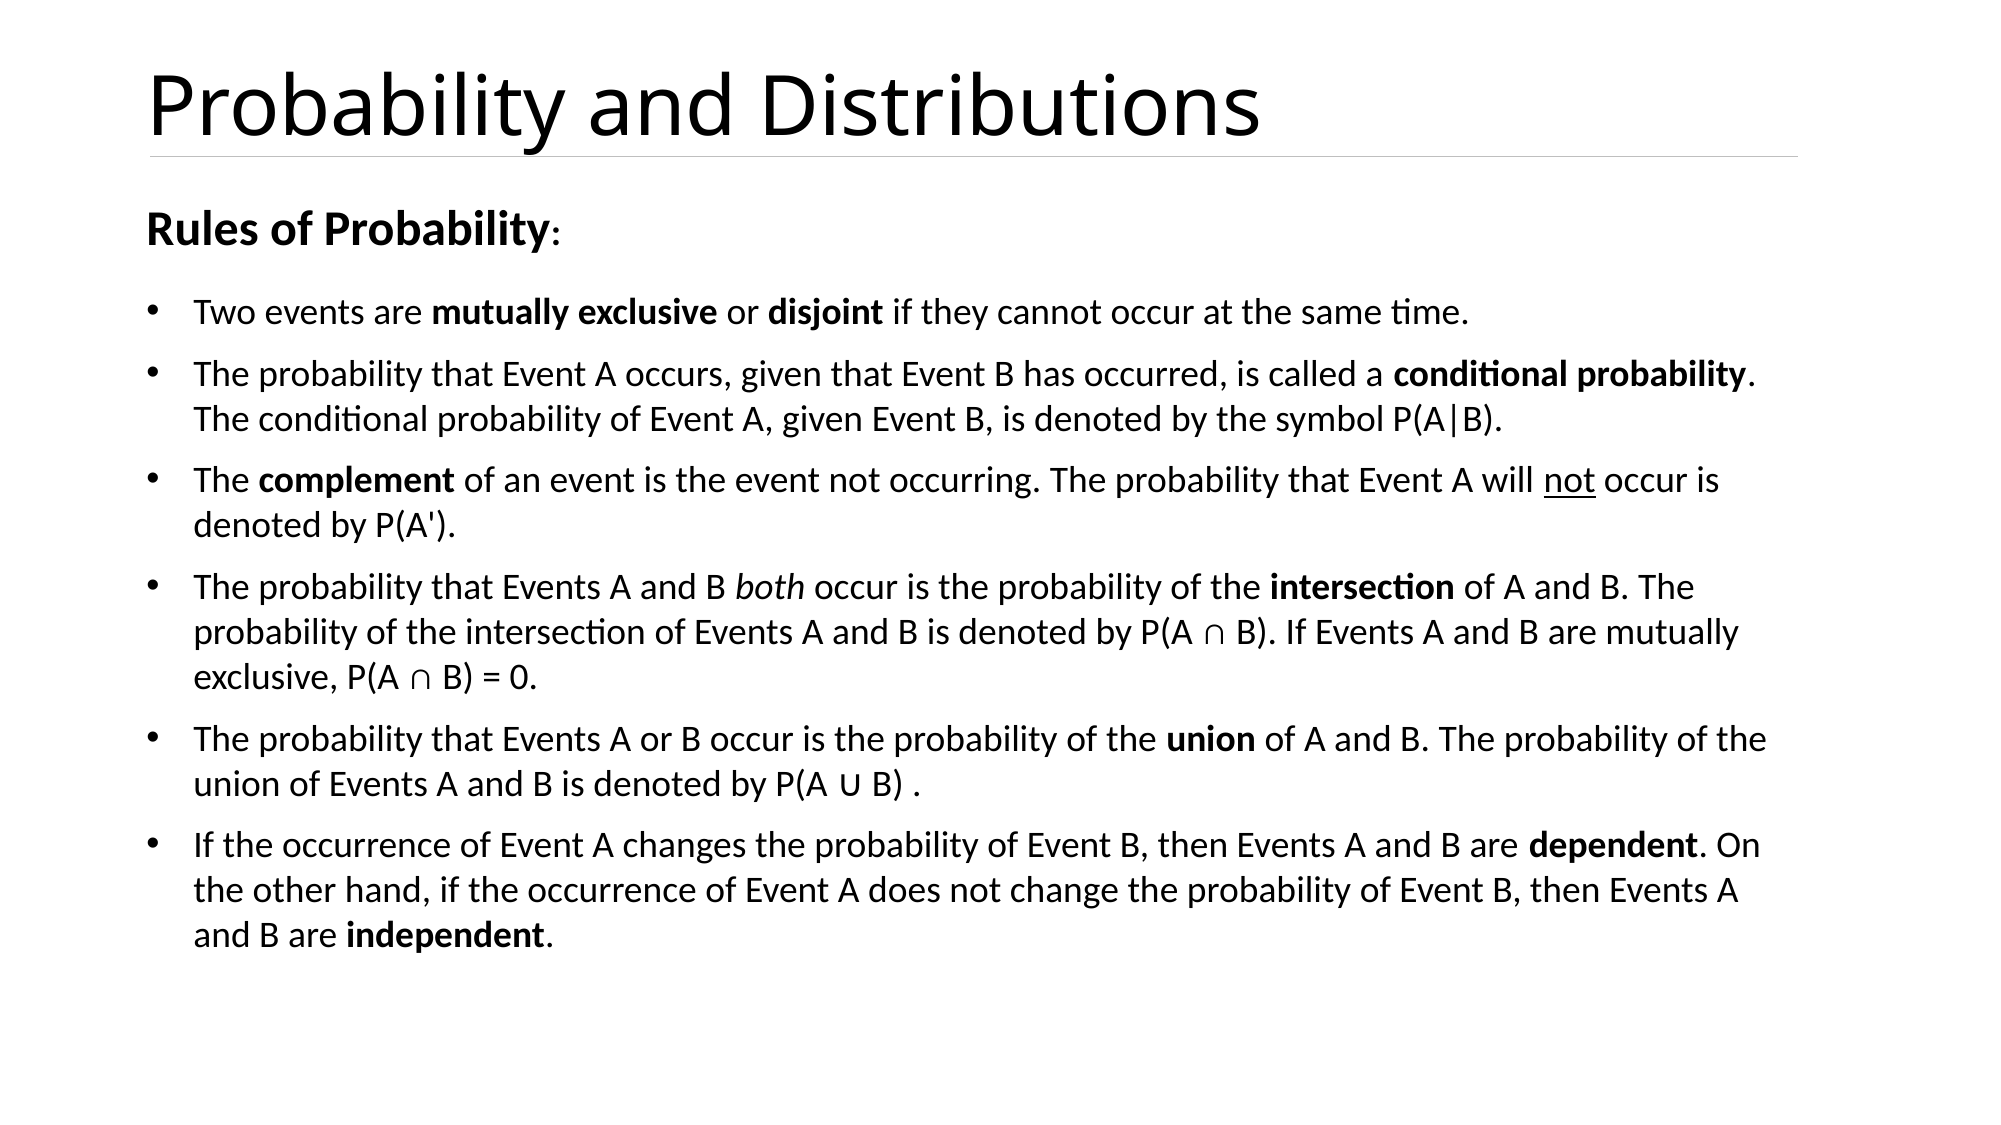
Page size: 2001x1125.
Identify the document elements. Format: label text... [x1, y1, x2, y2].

text_box Rules of Probability: [131, 188, 1798, 263]
text_box Two events are mutually exclusive or disjoint if they cannot occur at the same time. The probability that Event A occurs, given that Event B has occurred, is called a conditional probability. The conditional probability of Event A, given Event B, is denoted by the symbol P(A|B). The complement of an event is the event not occurring. The probability that Event A will not occur is denoted by P(A'). The probability that Events A and B both occur is the probability of the intersection of A and B. The probability of the intersection of Events A and B is denoted by P(A ∩ B). If Events A and B are mutually exclusive, P(A ∩ B) = 0. The probability that Events A or B occur is the probability of the union of A and B. The probability of the union of Events A and B is denoted by P(A ∪ B) . If the occurrence of Event A changes the probability of Event B, then Events A and B are dependent. On the other hand, if the occurrence of Event A does not change the probability of Event B, then Events A and B are independent. [131, 279, 1798, 963]
title Probability and Distributions [131, 44, 1632, 162]
